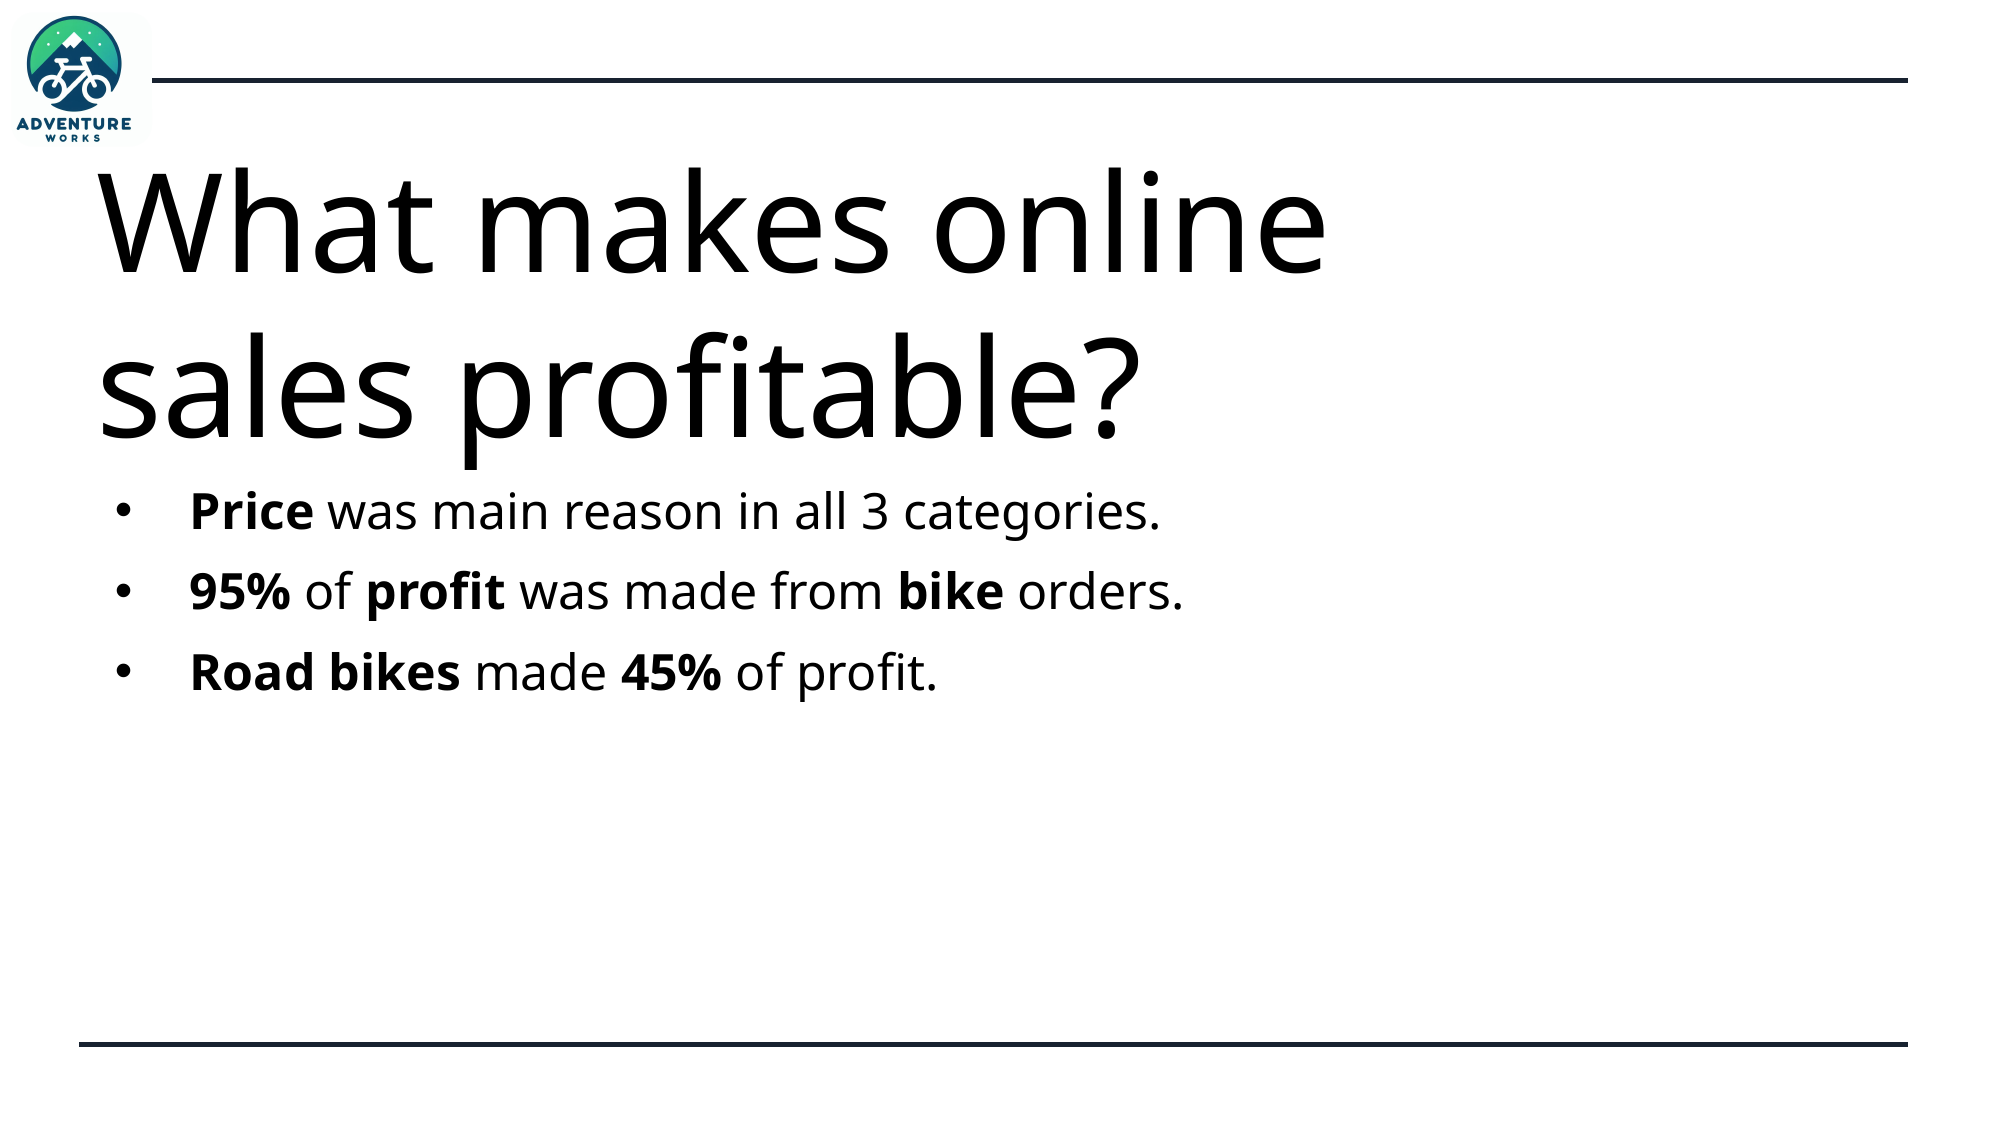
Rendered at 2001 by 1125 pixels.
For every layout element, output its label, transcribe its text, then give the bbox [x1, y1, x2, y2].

picture [11, 12, 153, 147]
title What makes online sales profitable? [81, 134, 1964, 473]
list Price was main reason in all 3 categories. 95% of profit was made from bike orders. Road bikes made 45% of profit. [99, 473, 1908, 1016]
